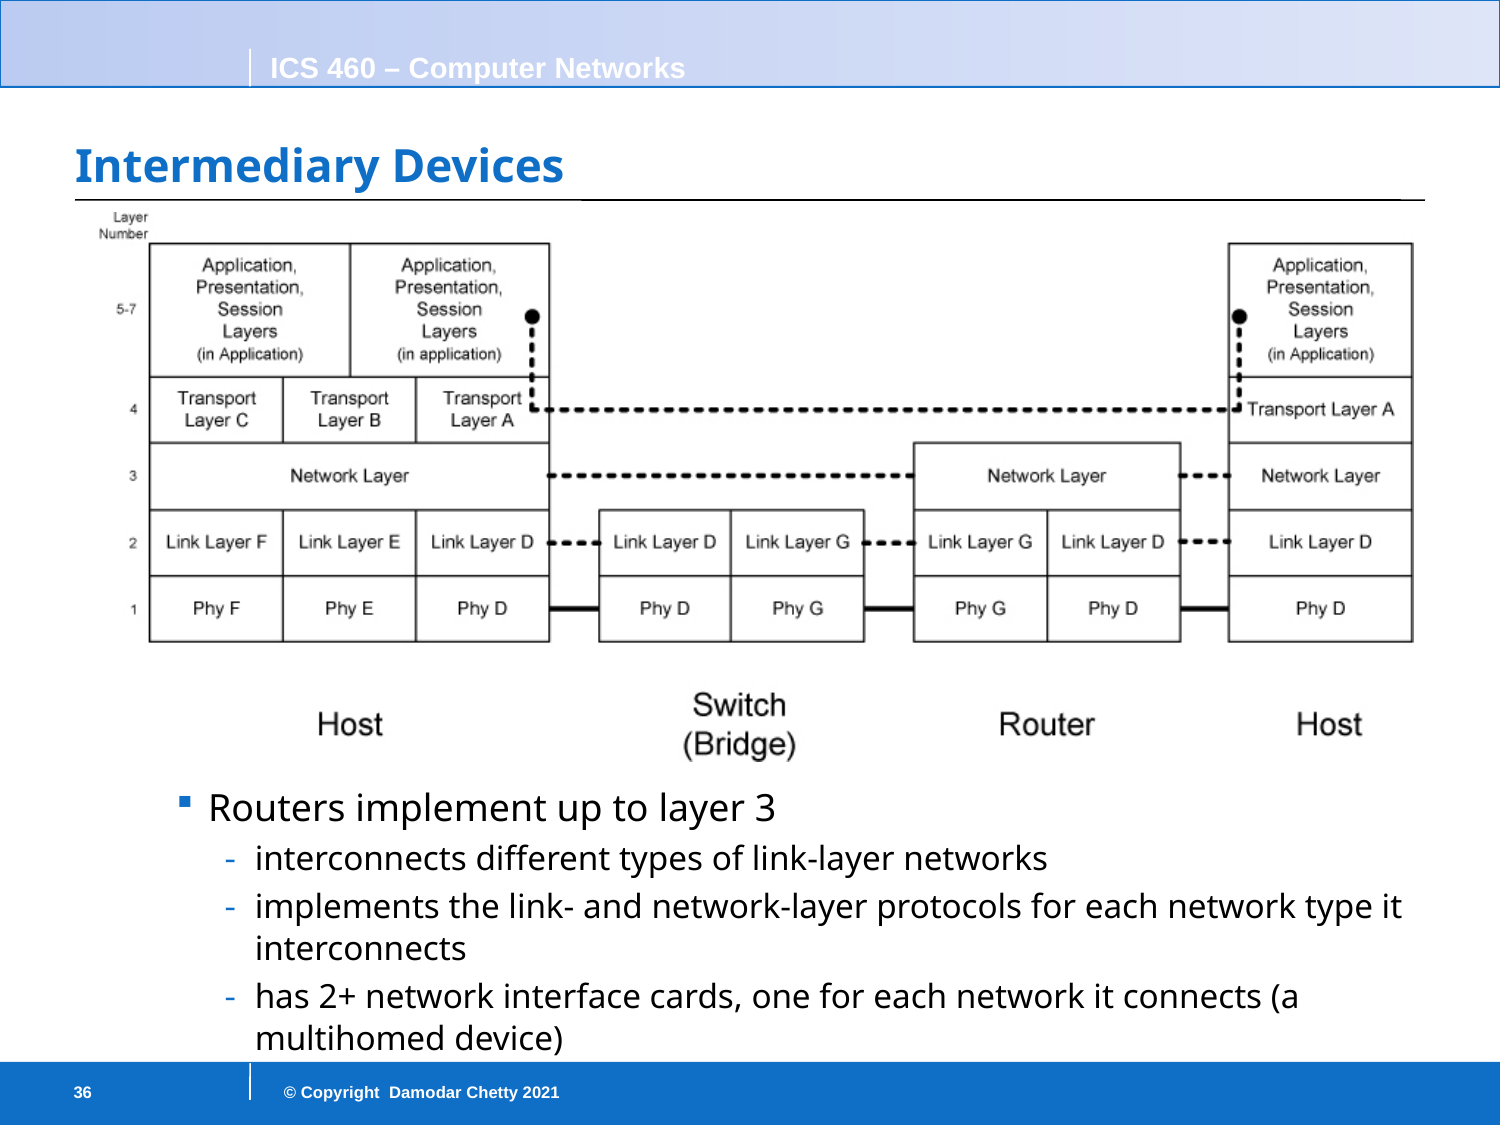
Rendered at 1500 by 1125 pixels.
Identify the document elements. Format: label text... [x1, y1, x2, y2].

title Intermediary Devices [74, 90, 1426, 200]
slide_number 36 [49, 1070, 251, 1125]
list Routers implement up to layer 3 interconnects different types of link-layer networks implements the link- and network-layer protocols for each network type it interconnects has 2+ network interface cards, one for each network it connects (a multihomed device) [74, 774, 1500, 1025]
picture [99, 212, 1415, 762]
